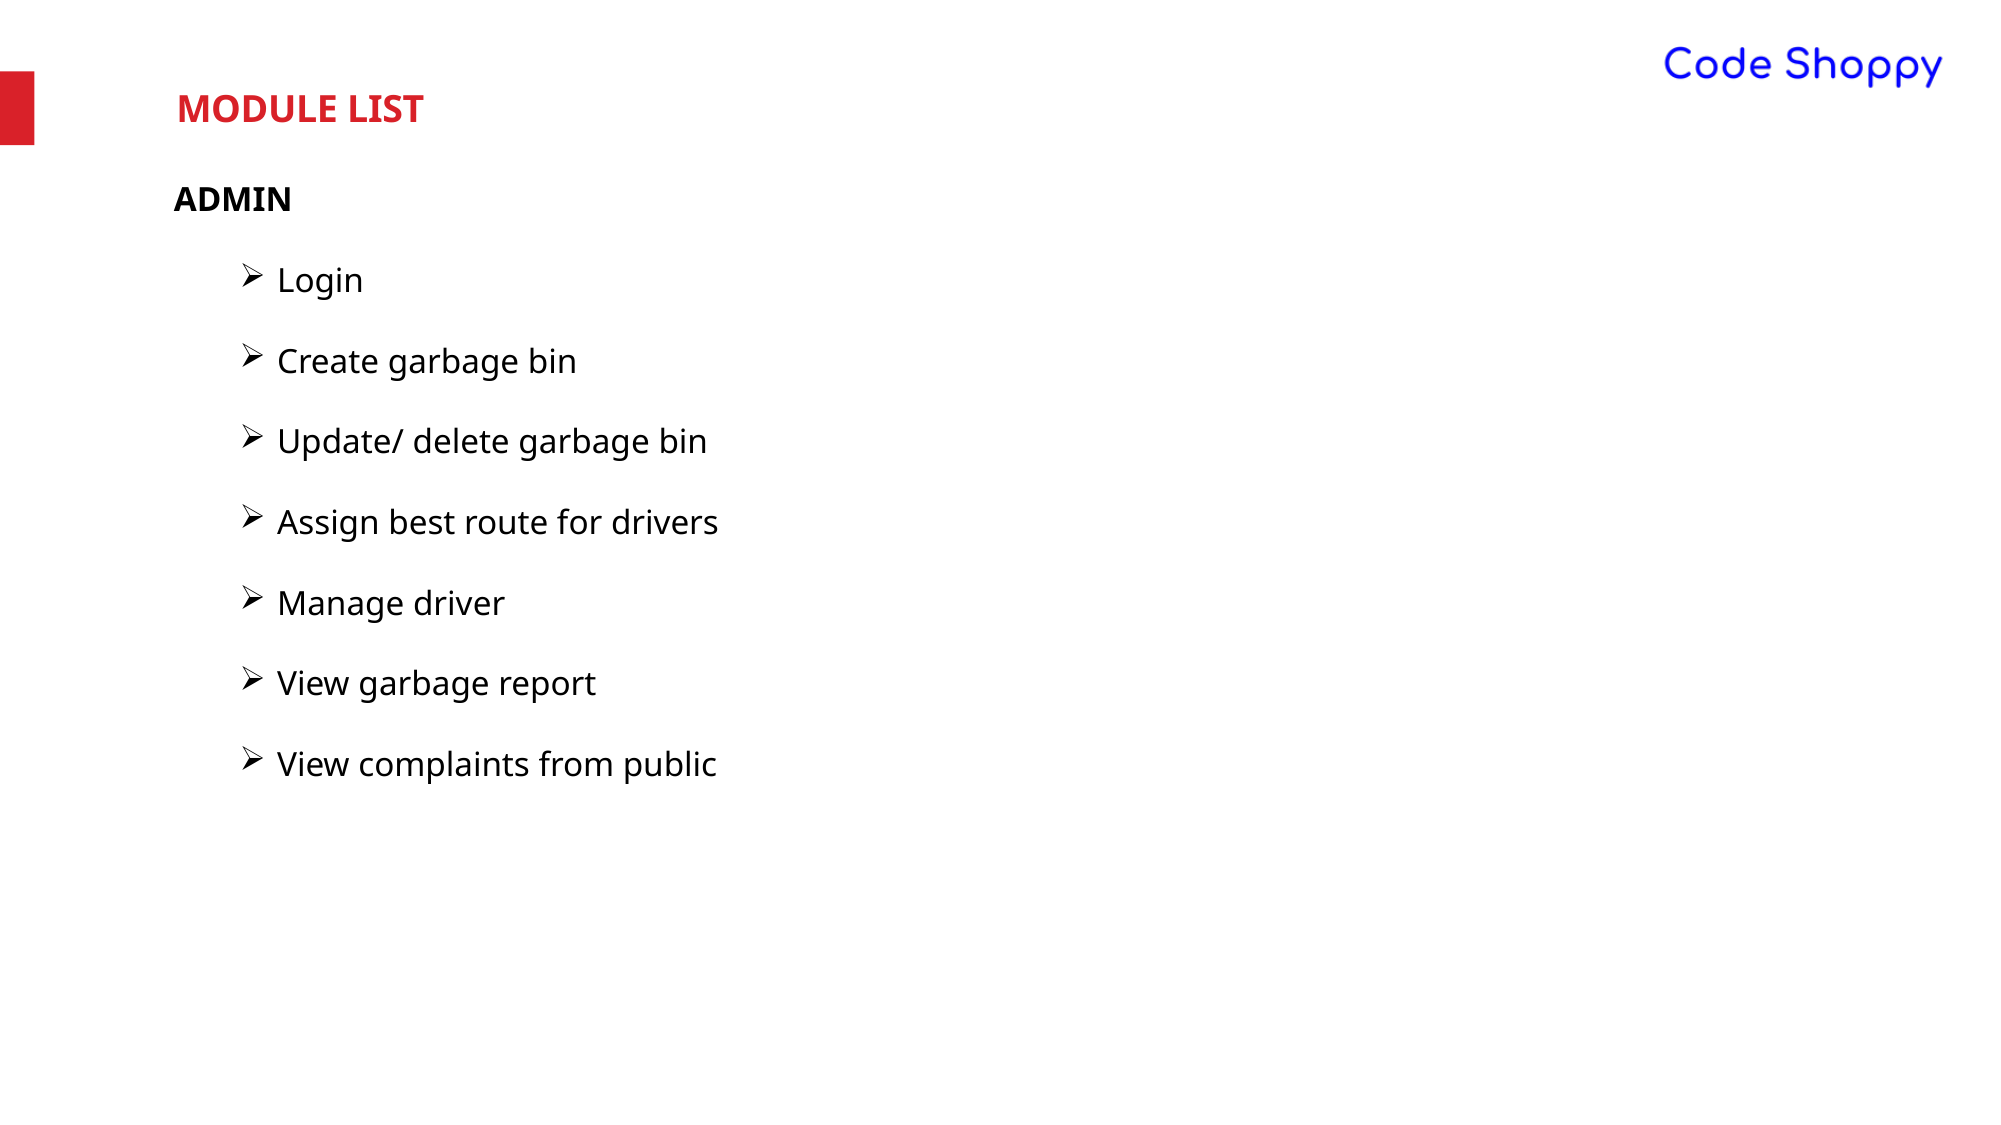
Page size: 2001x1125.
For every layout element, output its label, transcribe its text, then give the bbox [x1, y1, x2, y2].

text_box MODULE LIST [161, 78, 440, 138]
list ADMIN Login Create garbage bin Update/ delete garbage bin Assign best route for drivers Manage driver View garbage report View complaints from public [158, 175, 1884, 890]
text_box [0, 71, 35, 146]
picture [1656, 13, 1953, 109]
